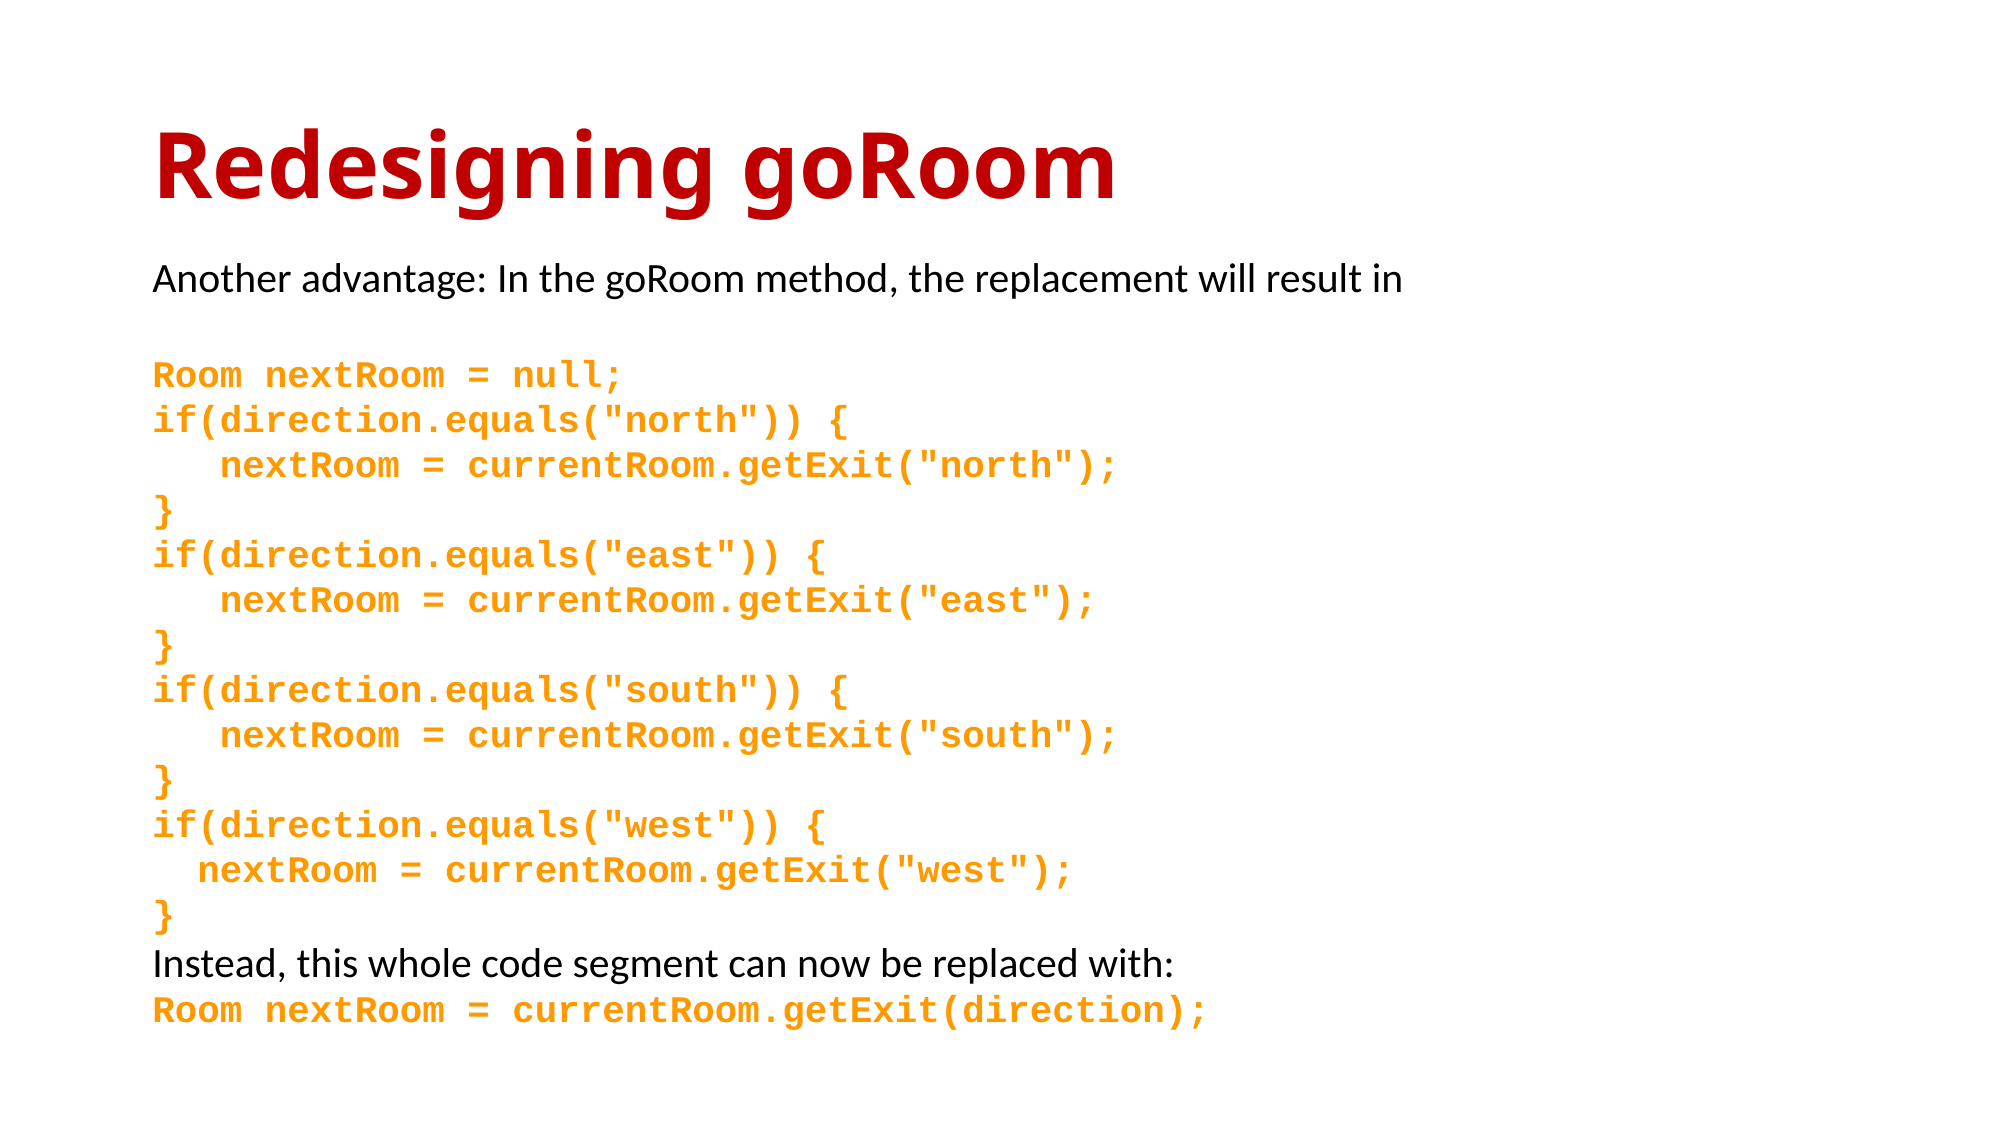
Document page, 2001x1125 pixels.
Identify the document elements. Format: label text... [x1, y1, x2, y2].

text_box Another advantage: In the goRoom method, the replacement will result in Room nextRoom = null; if(direction.equals("north")) { nextRoom = currentRoom.getExit("north"); } if(direction.equals("east")) { nextRoom = currentRoom.getExit("east"); } if(direction.equals("south")) { nextRoom = currentRoom.getExit("south"); } if(direction.equals("west")) { nextRoom = currentRoom.getExit("west"); } Instead, this whole code segment can now be replaced with: Room nextRoom = currentRoom.getExit(direction); [137, 243, 1657, 1088]
title Redesigning goRoom [137, 59, 1863, 278]
